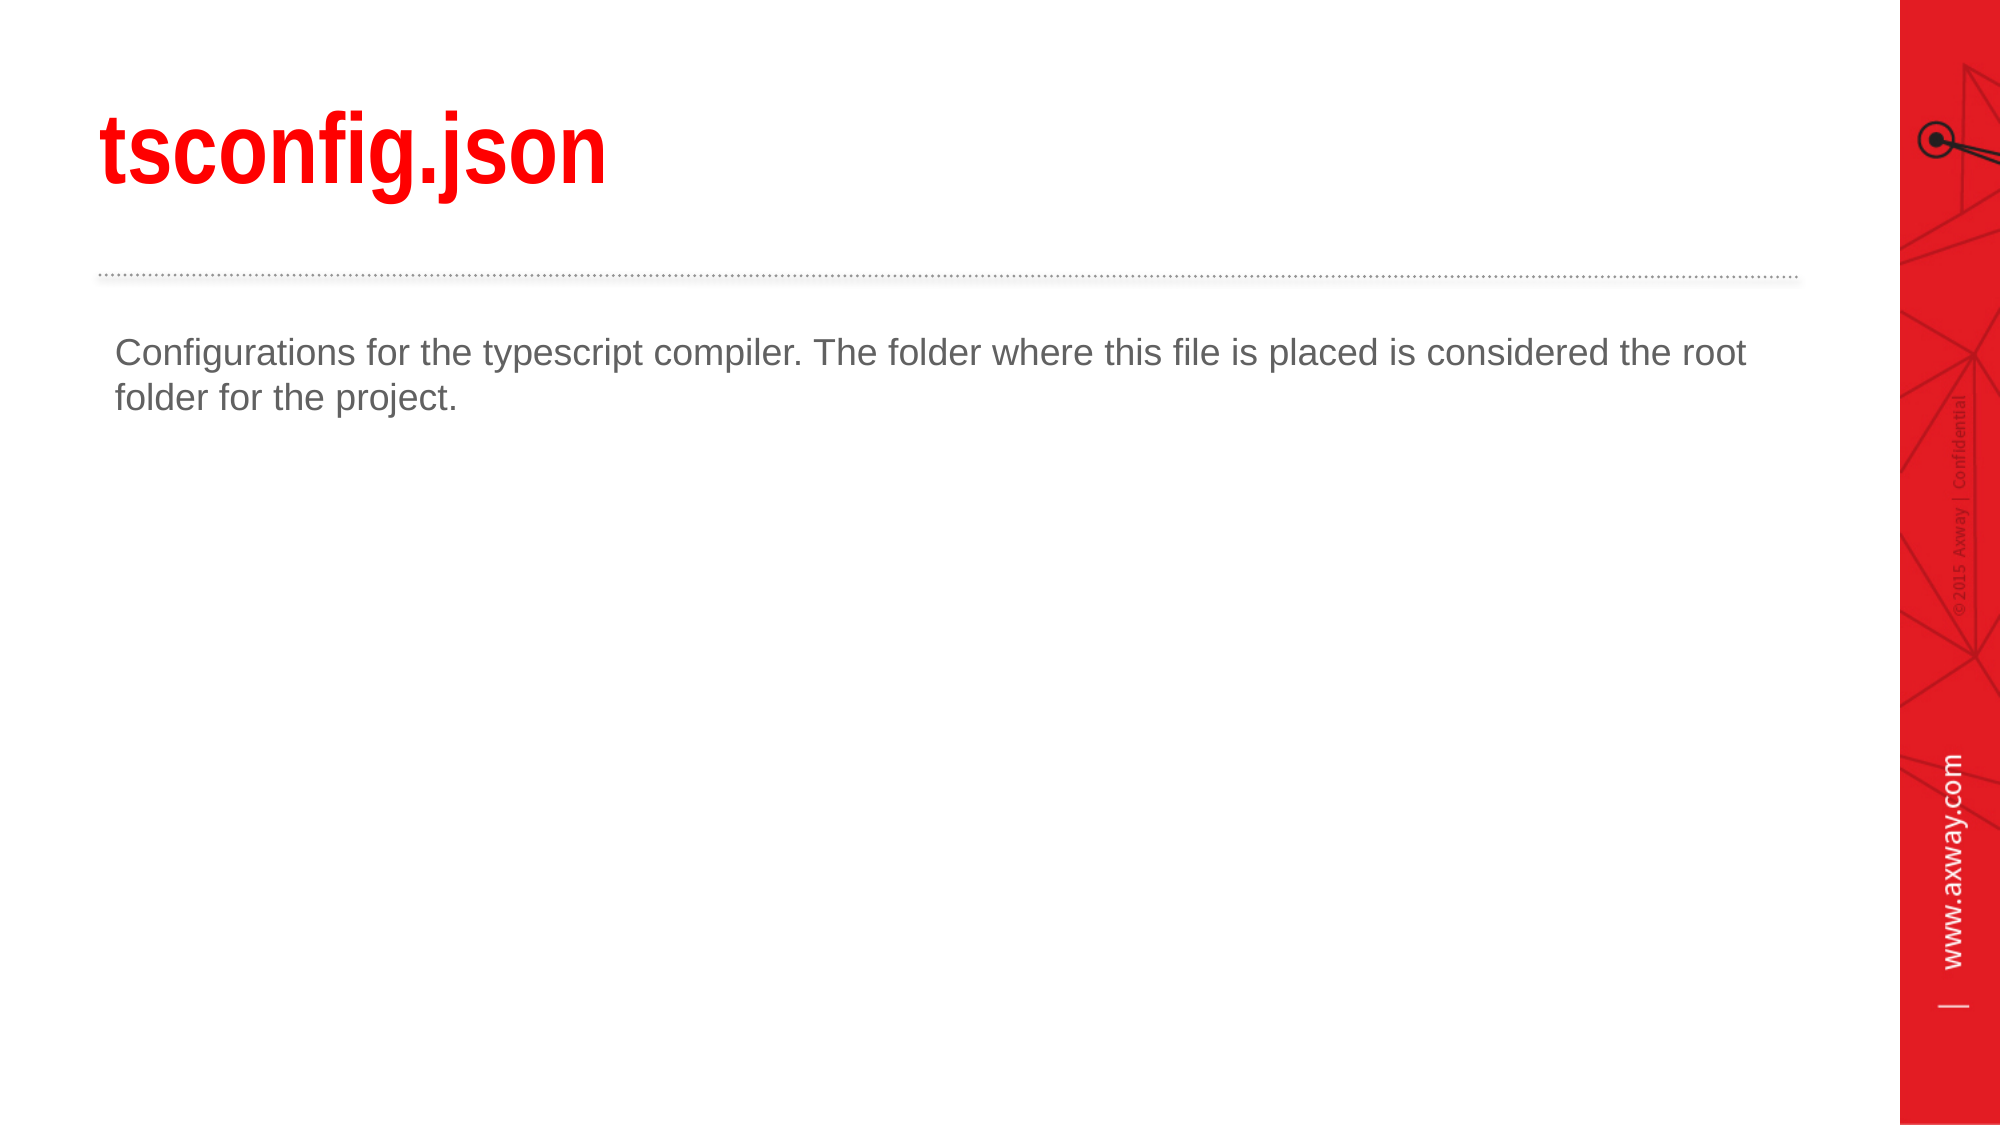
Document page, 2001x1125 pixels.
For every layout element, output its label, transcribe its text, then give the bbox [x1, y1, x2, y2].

list Configurations for the typescript compiler. The folder where this file is placed is considered the root folder for the project. [99, 320, 1801, 1064]
title tsconfig.json [99, 41, 1803, 212]
picture [1900, 0, 2000, 1125]
